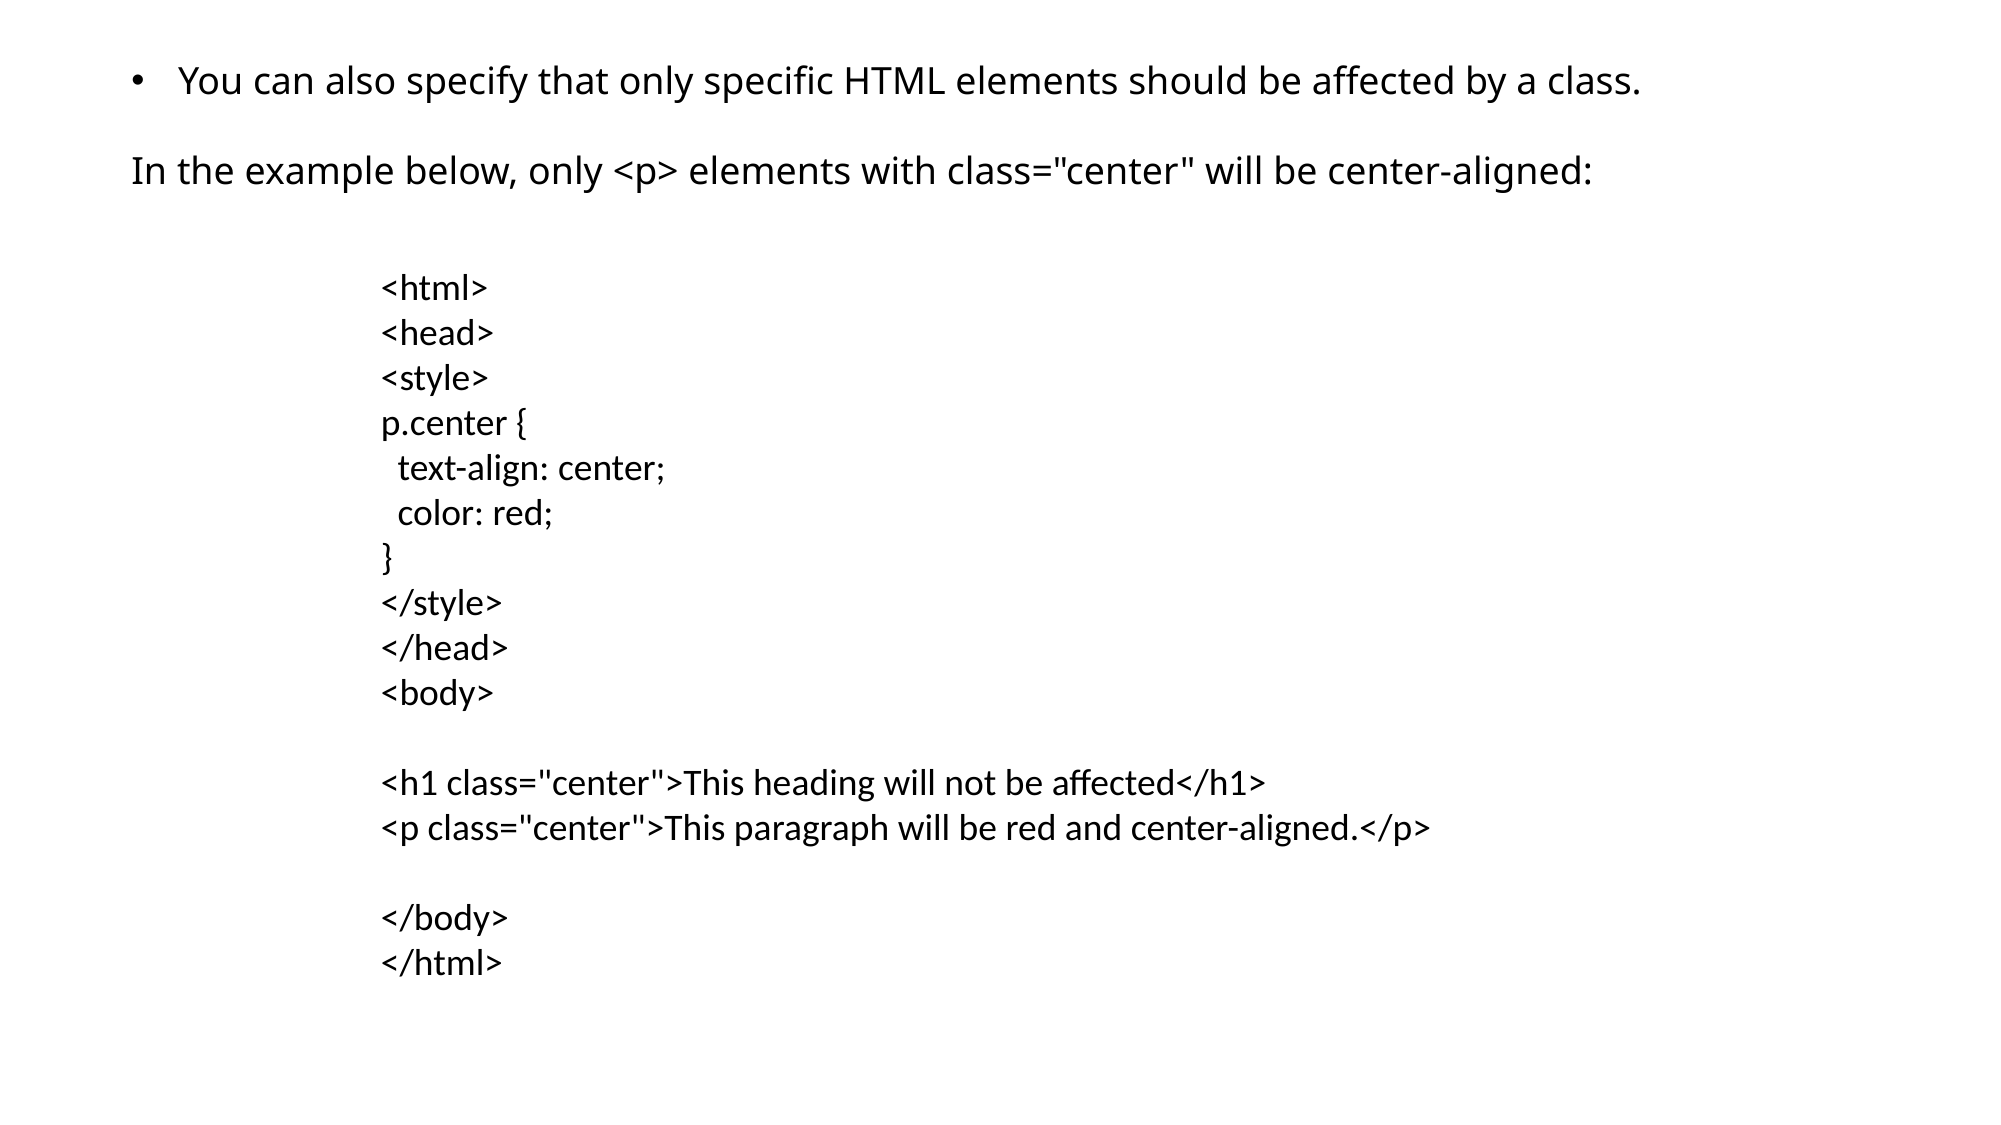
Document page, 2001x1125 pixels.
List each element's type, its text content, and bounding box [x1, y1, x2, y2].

text_box <html> <head> <style> p.center { text-align: center; color: red; } </style> </head> <body> <h1 class="center">This heading will not be affected</h1> <p class="center">This paragraph will be red and center-aligned.</p> </body> </html> [366, 256, 1658, 991]
text_box You can also specify that only specific HTML elements should be affected by a class. In the example below, only <p> elements with class="center" will be center-aligned: [116, 49, 1786, 200]
